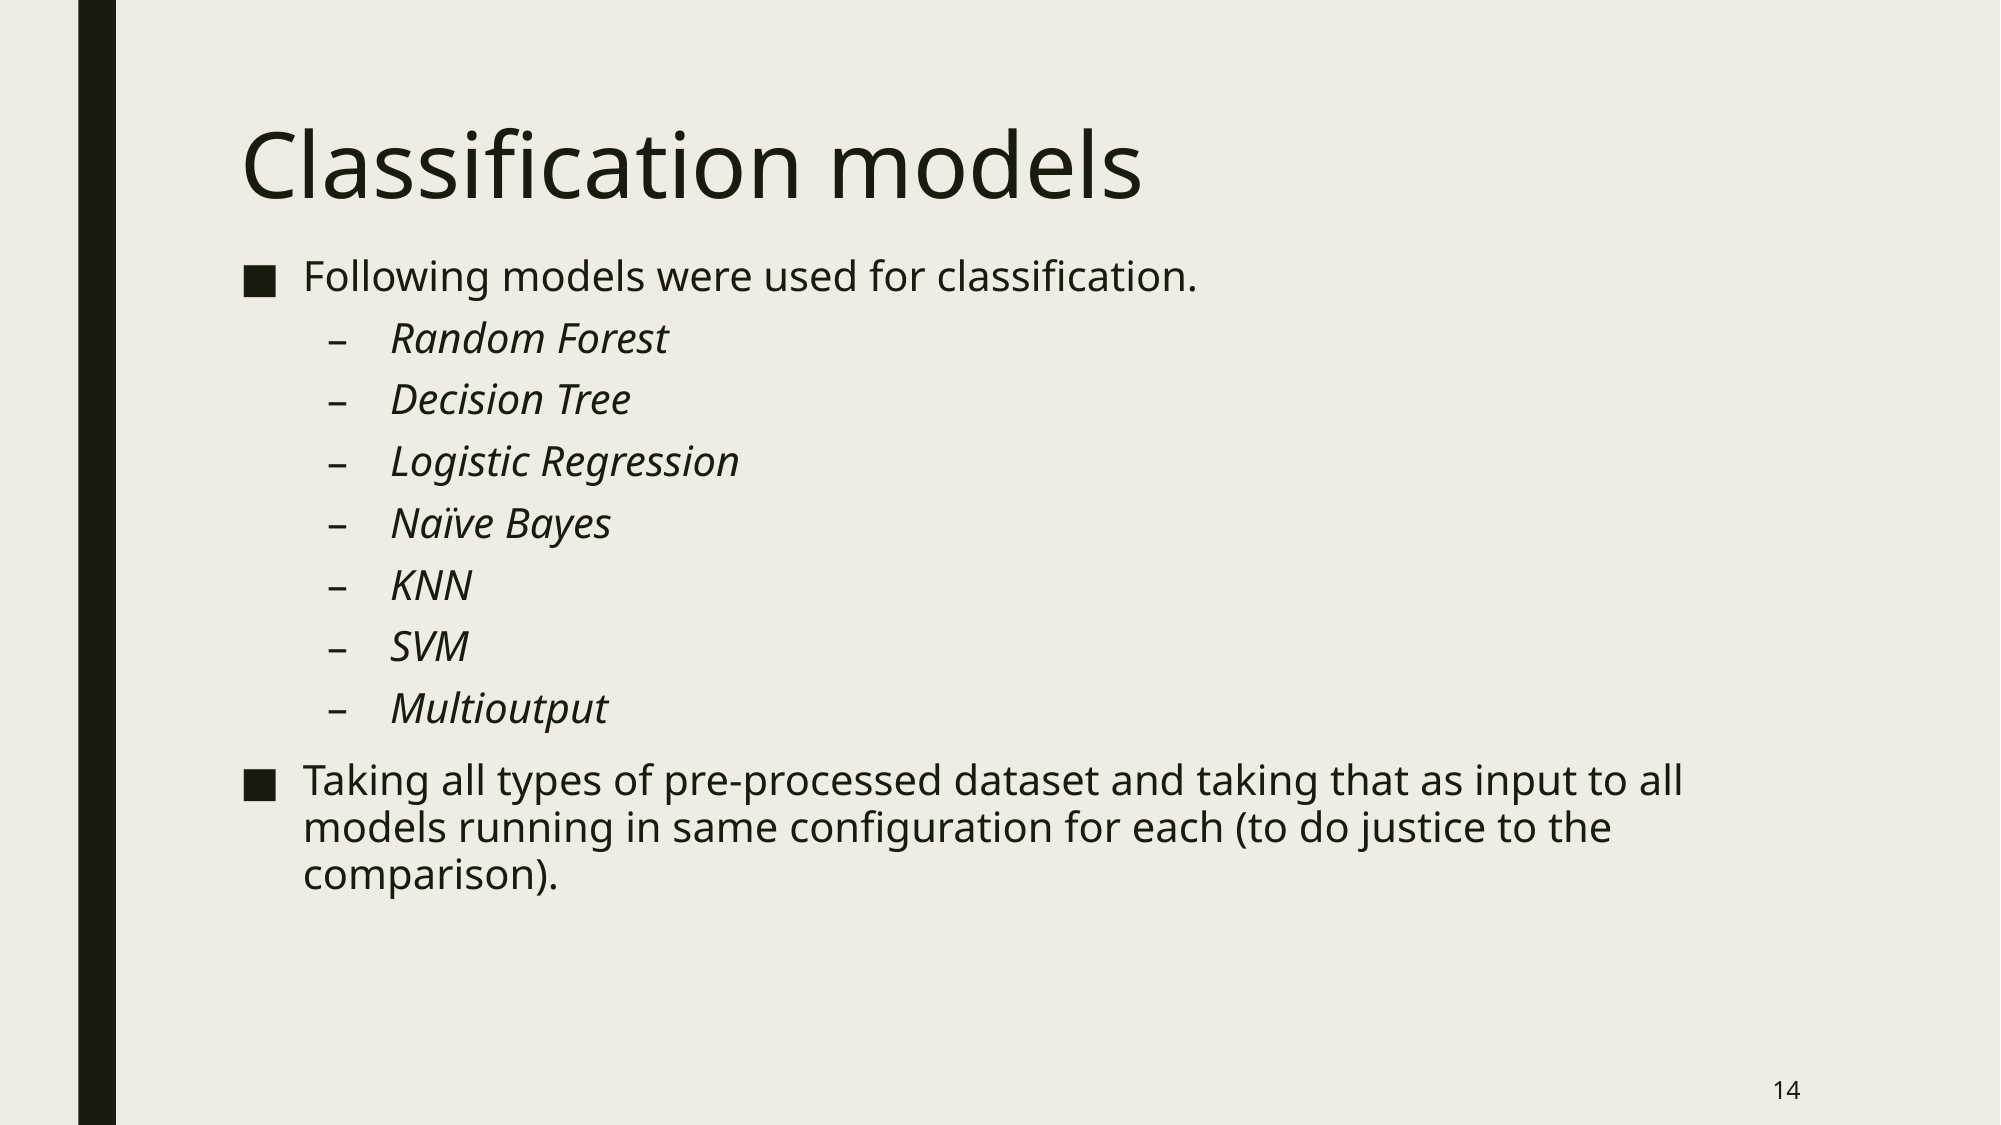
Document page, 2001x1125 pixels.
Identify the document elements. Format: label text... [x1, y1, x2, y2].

list Following models were used for classification. Random Forest Decision Tree Logistic Regression Naïve Bayes KNN SVM Multioutput Taking all types of pre-processed dataset and taking that as input to all models running in same configuration for each (to do justice to the comparison). [225, 246, 1800, 920]
slide_number 14 [1553, 1058, 1816, 1125]
title Classification models [225, 112, 1800, 246]
